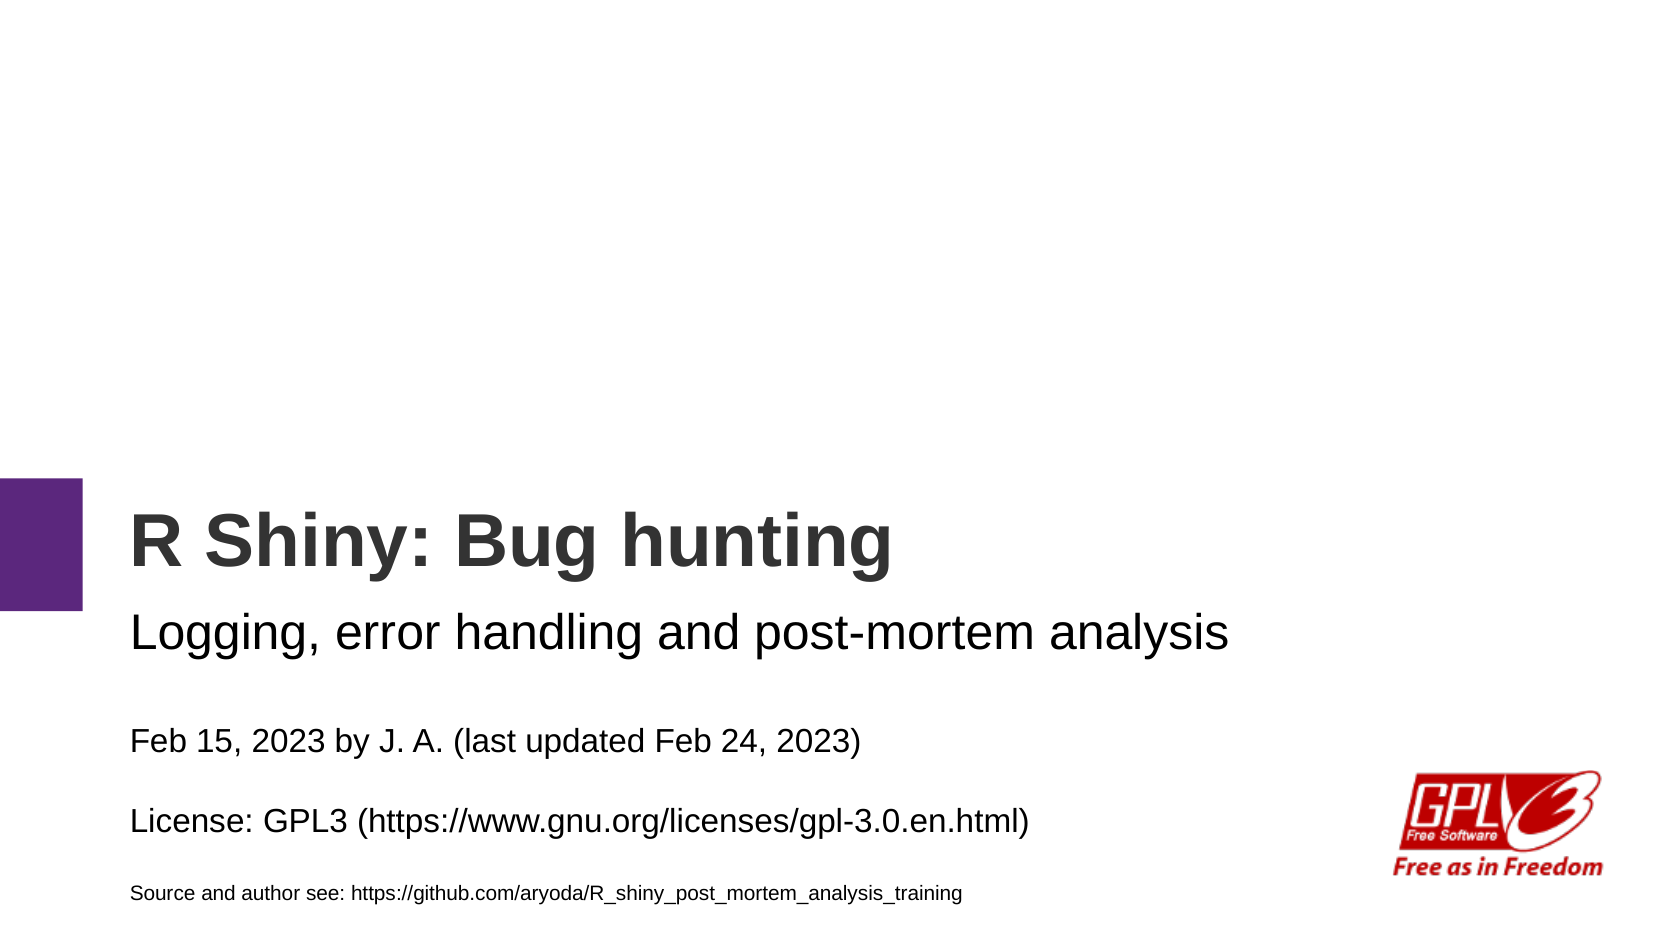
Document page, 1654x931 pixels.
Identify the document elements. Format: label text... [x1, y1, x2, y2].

text_box R Shiny: Bug hunting [129, 438, 1536, 643]
text_box Logging, error handling and post-mortem analysis Feb 15, 2023 by J. A. (last updated Feb 24, 2023) License: GPL3 (https://www.gnu.org/licenses/gpl-3.0.en.html) Source and author see: https://github.com/aryoda/R_shiny_post_mortem_analysis_training [129, 614, 1470, 889]
picture [1392, 770, 1606, 878]
